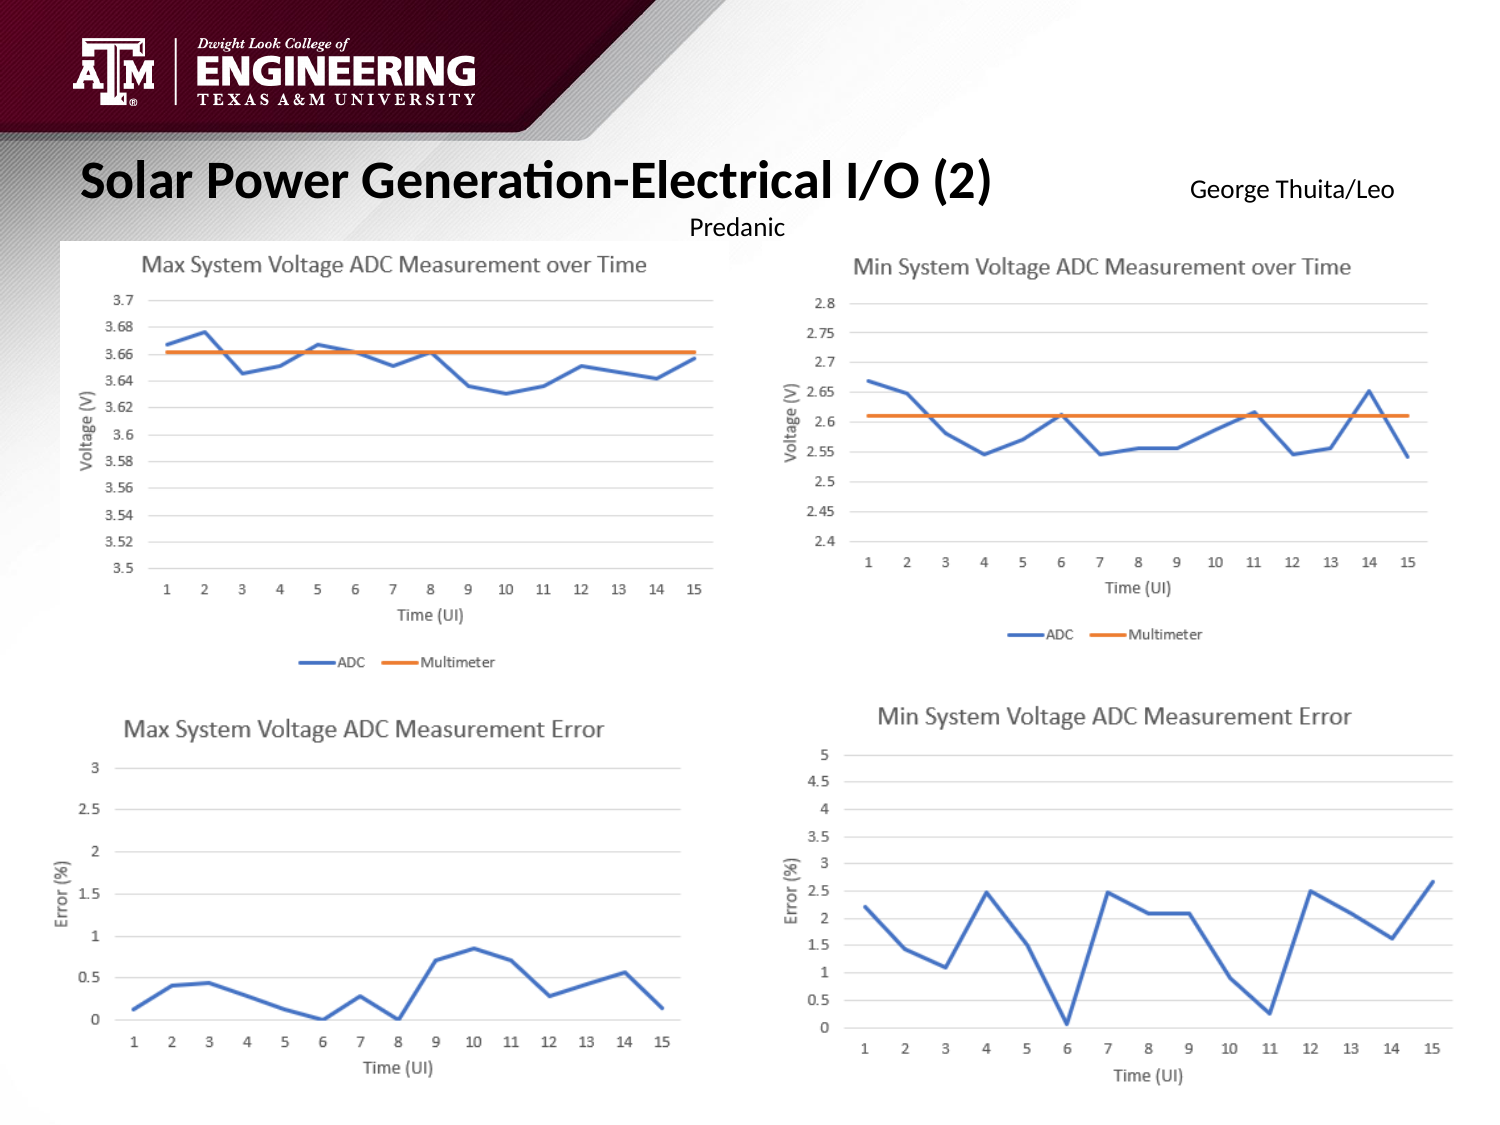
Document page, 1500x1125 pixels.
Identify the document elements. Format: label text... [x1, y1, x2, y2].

picture [0, 0, 1500, 1125]
text_box Solar Power Generation-Electrical I/O (2) George Thuita/Leo Predanic [50, 137, 1425, 340]
